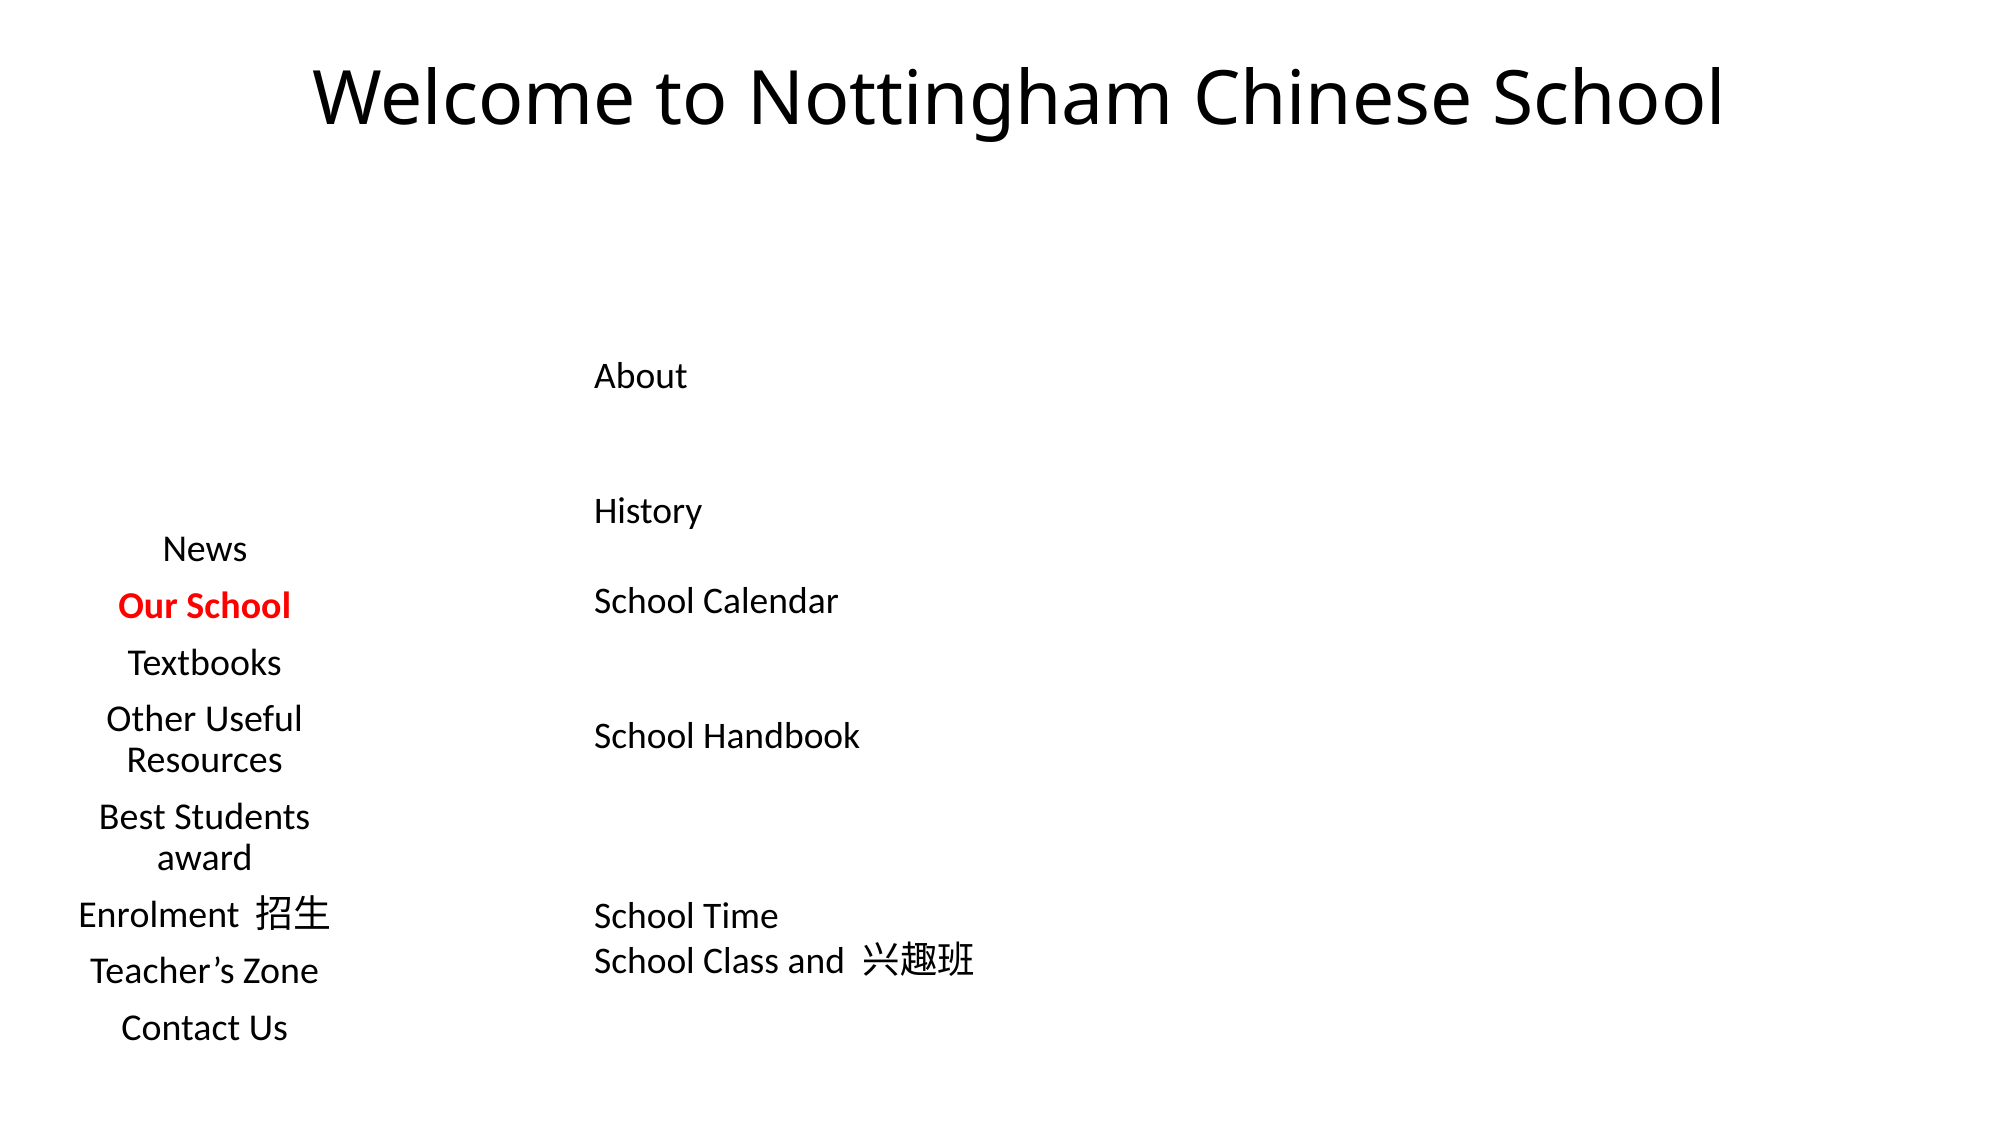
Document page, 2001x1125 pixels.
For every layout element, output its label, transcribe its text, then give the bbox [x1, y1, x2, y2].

title Welcome to Nottingham Chinese School [164, 52, 1875, 288]
subtitle News Our School Textbooks Other Useful Resources Best Students award Enrolment 招生 Teacher’s Zone Contact Us [38, 459, 372, 1058]
text_box About History School Calendar School Handbook School Time School Class and 兴趣班 [579, 343, 1982, 1033]
